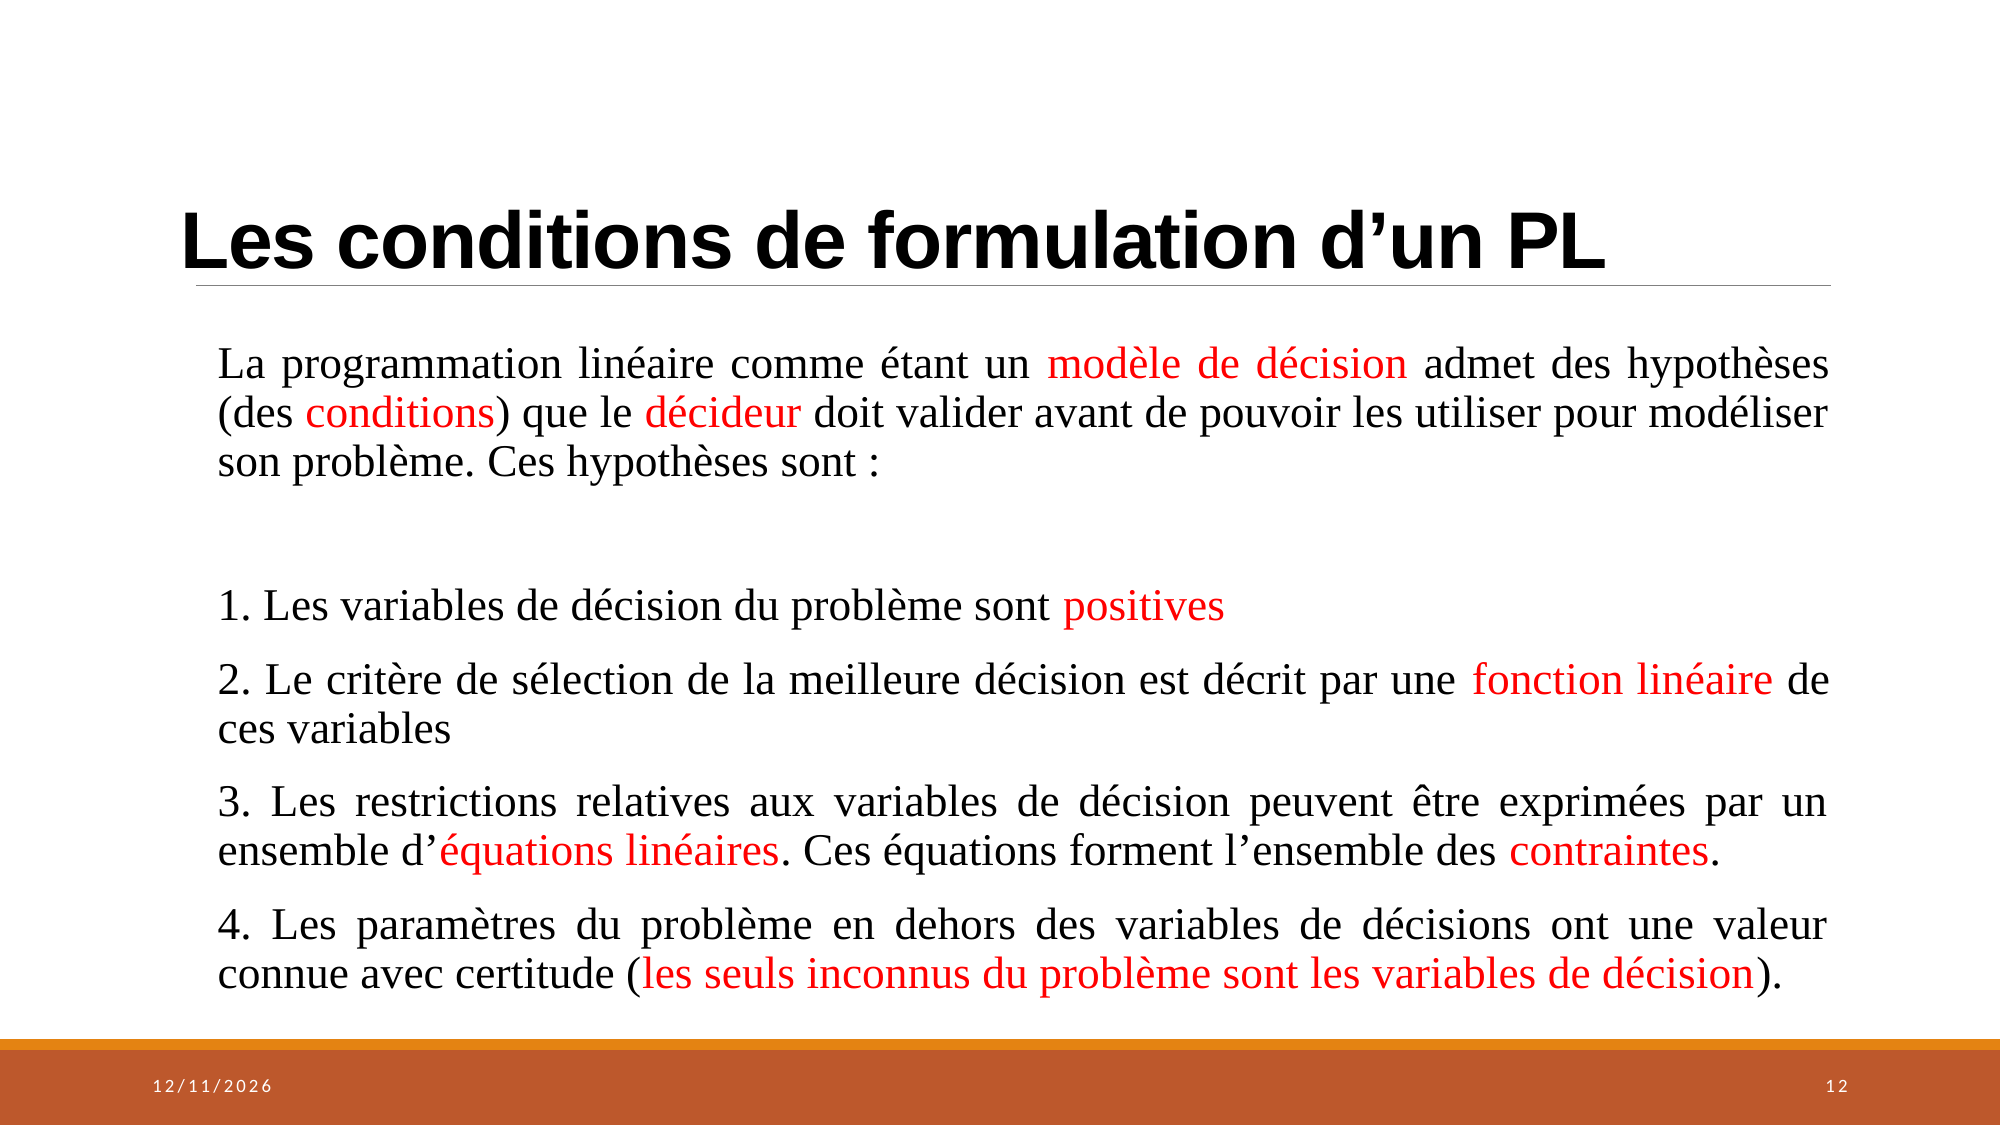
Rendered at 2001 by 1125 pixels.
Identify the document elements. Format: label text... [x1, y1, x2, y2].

list La programmation linéaire comme étant un modèle de décision admet des hypothèses (des conditions) que le décideur doit valider avant de pouvoir les utiliser pour modéliser son problème. Ces hypothèses sont : 1. Les variables de décision du problème sont positives 2. Le critère de sélection de la meilleure décision est décrit par une fonction linéaire de ces variables 3. Les restrictions relatives aux variables de décision peuvent être exprimées par un ensemble d’équations linéaires. Ces équations forment l’ensemble des contraintes. 4. Les paramètres du problème en dehors des variables de décisions ont une valeur connue avec certitude (les seuls inconnus du problème sont les variables de décision). [180, 339, 1830, 1000]
title Les conditions de formulation d’un PL [180, 47, 1830, 285]
slide_number 12 [1412, 1054, 1863, 1115]
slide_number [137, 1054, 588, 1115]
